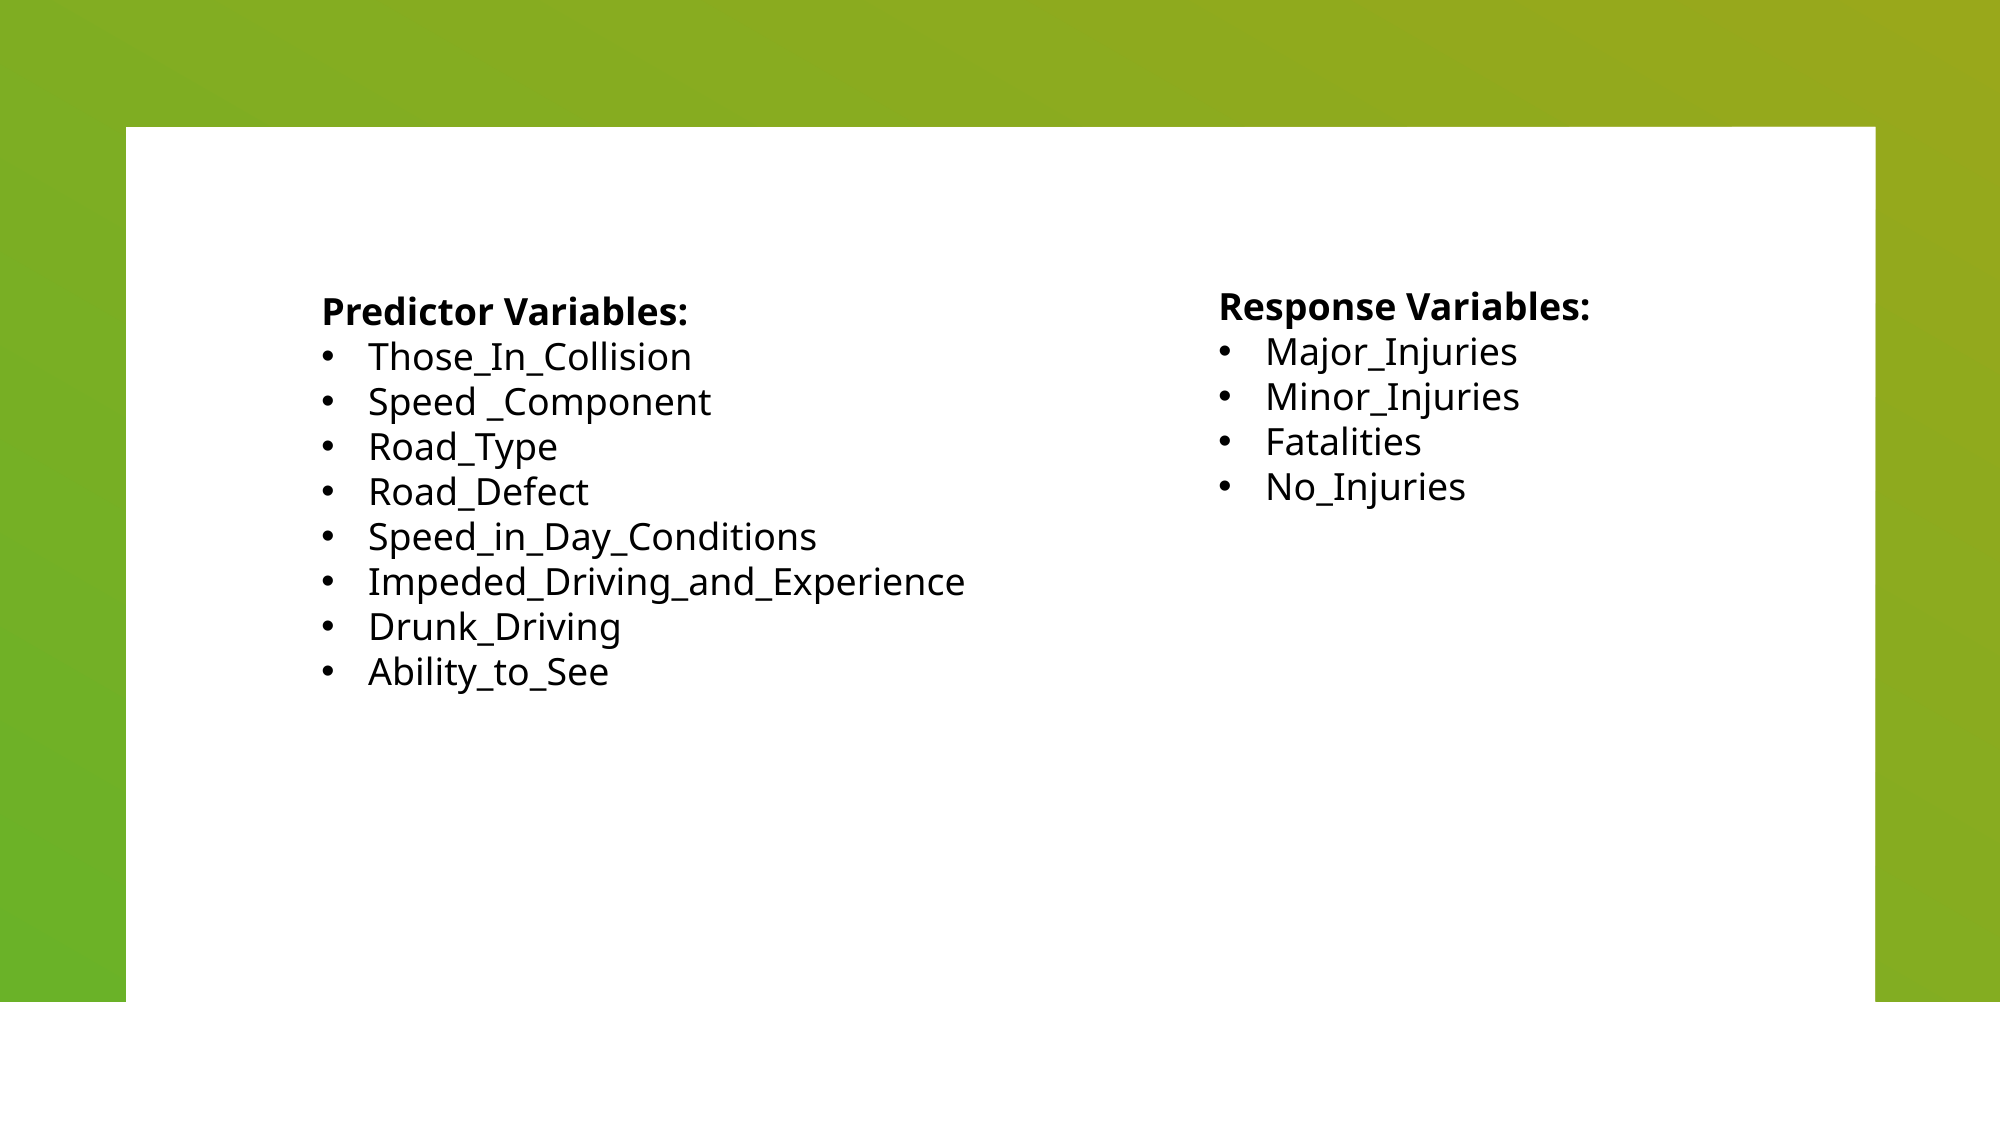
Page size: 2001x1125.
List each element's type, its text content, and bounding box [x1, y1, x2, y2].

text_box Response Variables: Major_Injuries Minor_Injuries Fatalities No_Injuries [1203, 275, 1680, 561]
text_box Predictor Variables: Those_In_Collision Speed _Component Road_Type Road_Defect Speed_in_Day_Conditions Impeded_Driving_and_Experience Drunk_Driving Ability_to_See [306, 280, 1039, 971]
